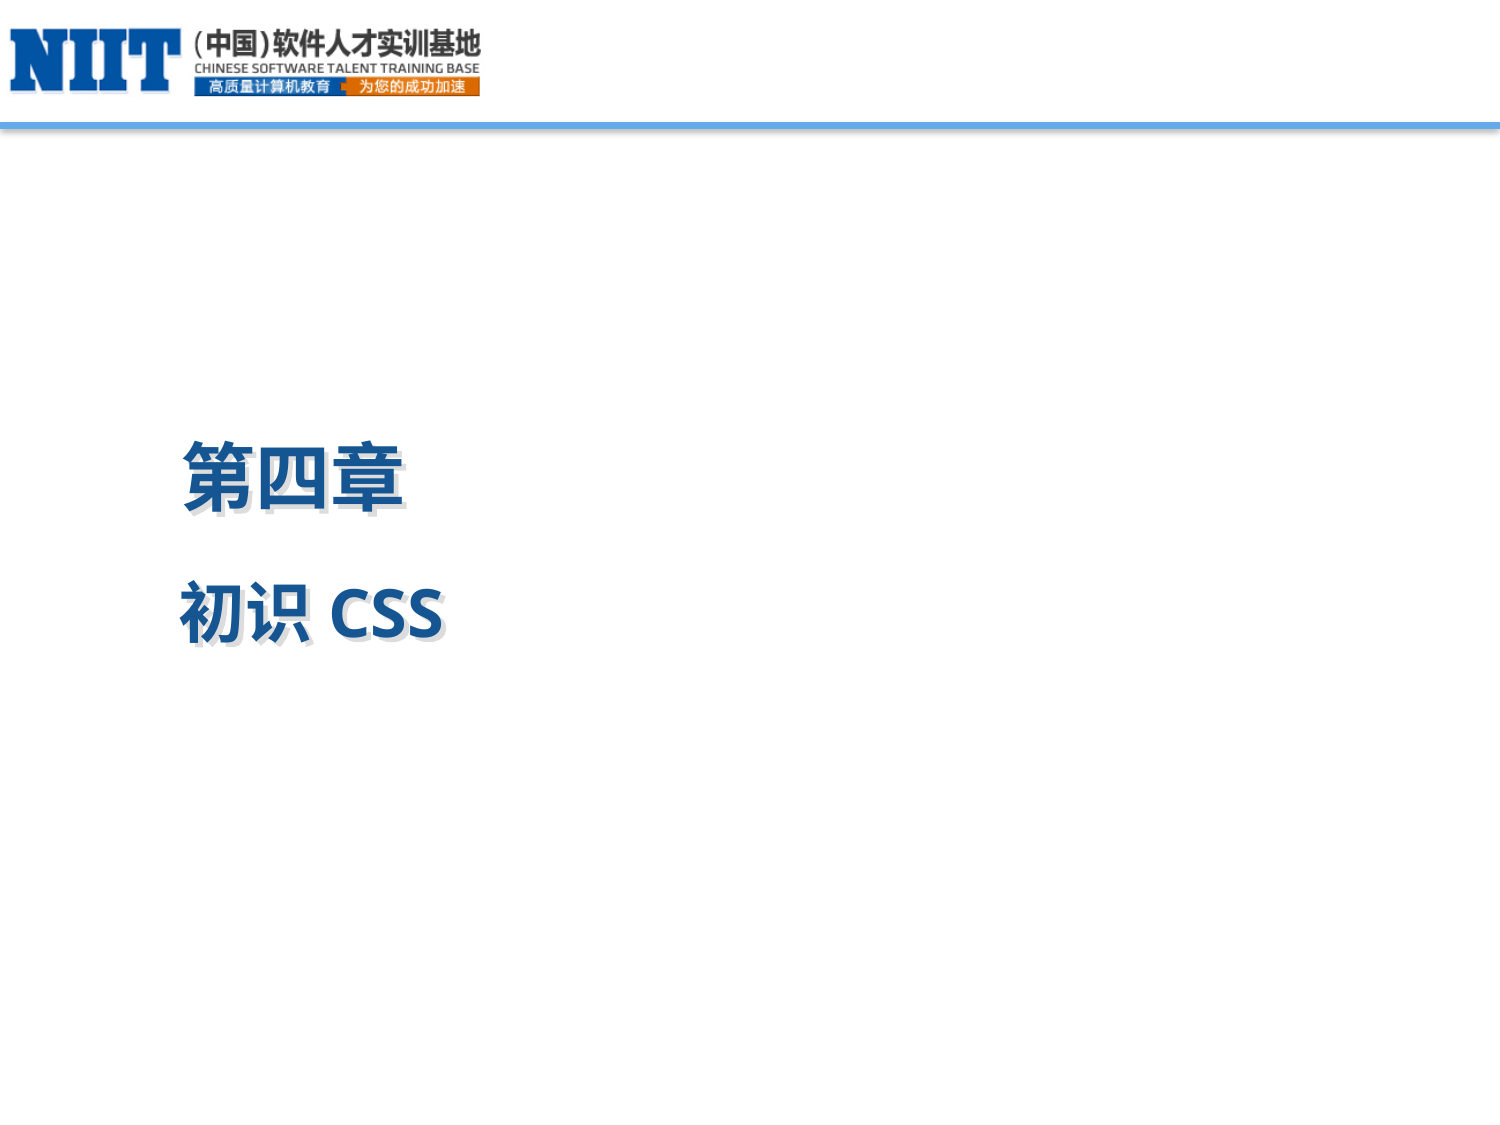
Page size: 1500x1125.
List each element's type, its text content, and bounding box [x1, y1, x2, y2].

picture [5, 23, 489, 102]
text_box 第四章 [128, 433, 457, 516]
text_box 初识CSS [164, 572, 622, 715]
